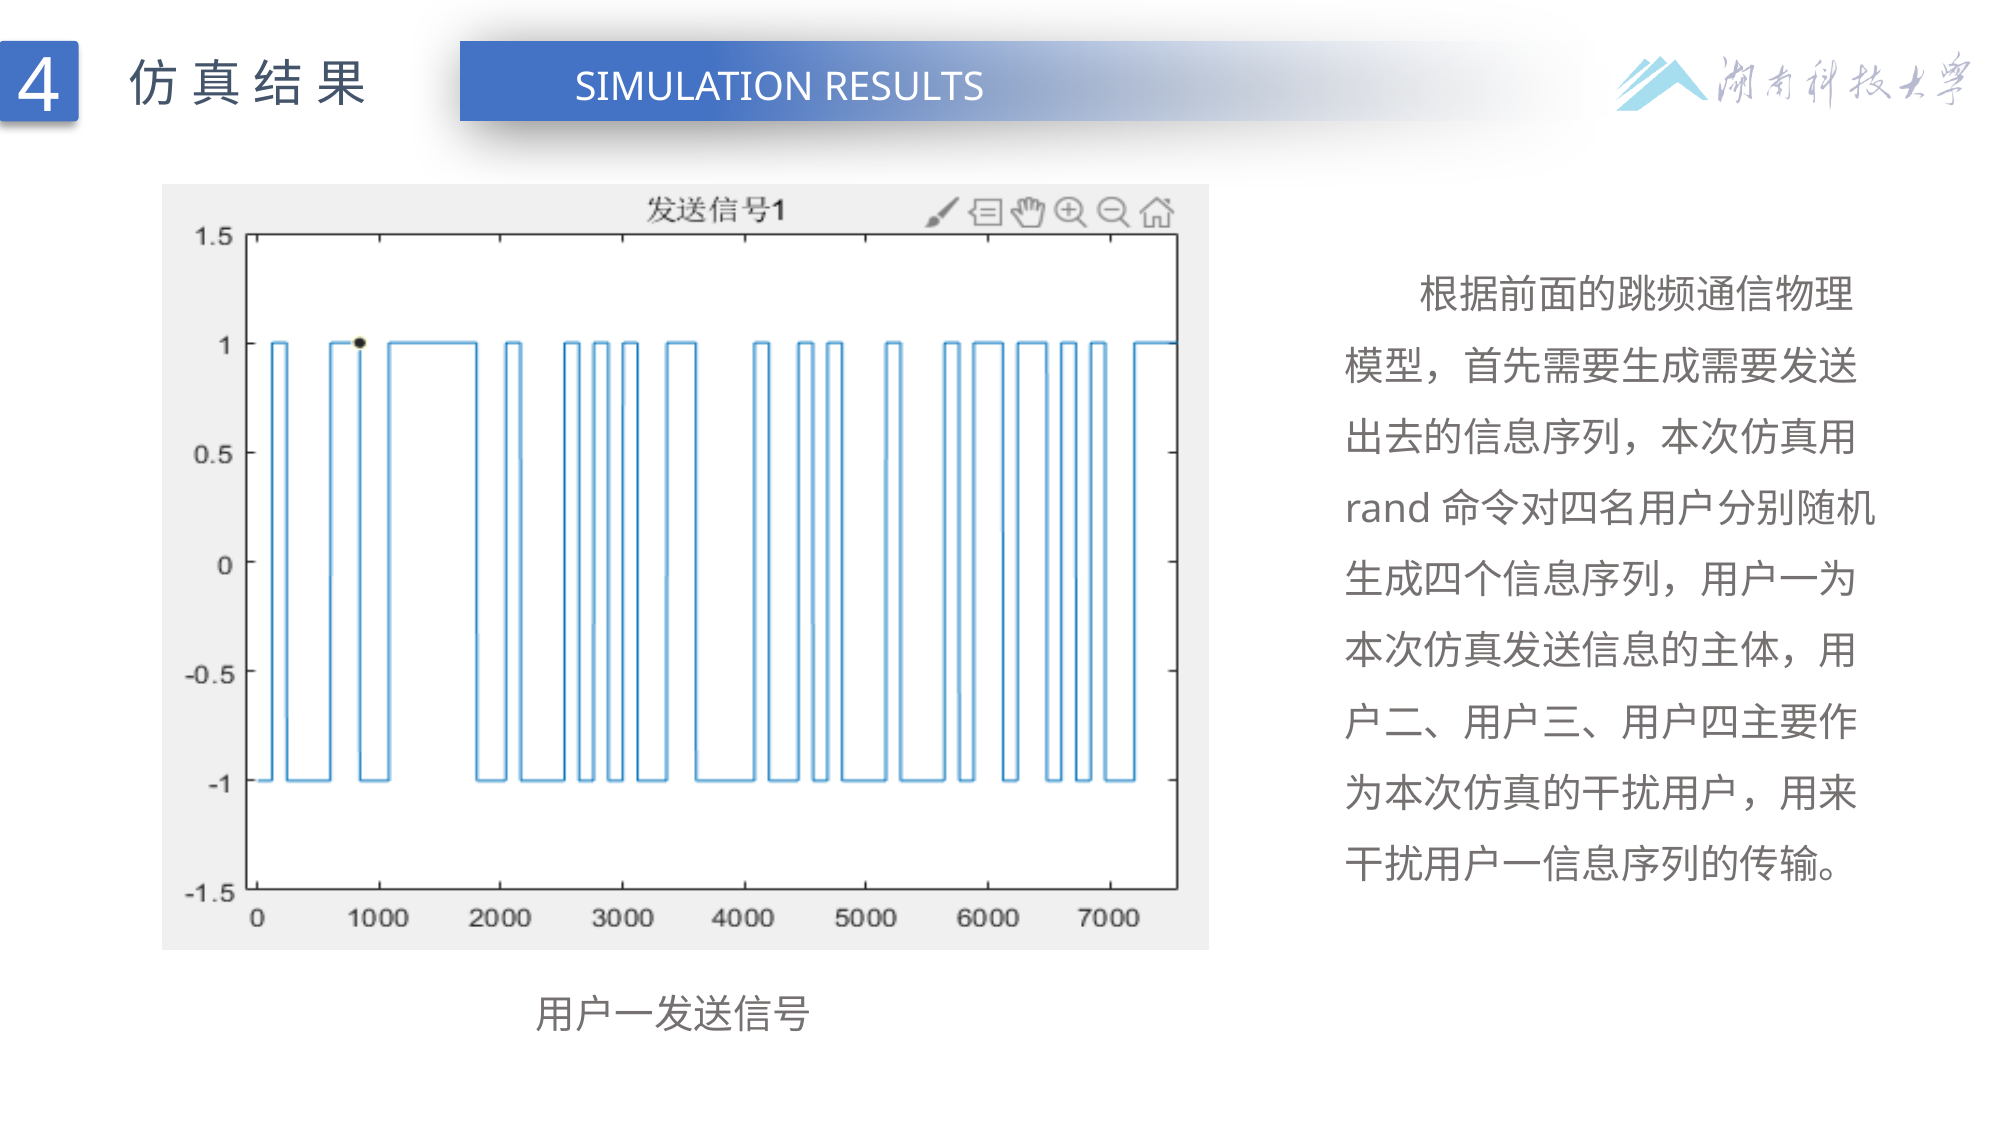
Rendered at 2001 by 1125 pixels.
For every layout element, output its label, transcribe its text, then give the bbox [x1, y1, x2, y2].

text_box [1613, 49, 1972, 114]
text_box 4 [0, 39, 80, 123]
text_box 仿真结果 [113, 43, 382, 119]
picture [162, 184, 1209, 950]
text_box 根据前面的跳频通信物理模型，首先需要生成需要发送出去的信息序列，本次仿真用rand命令对四名用户分别随机生成四个信息序列，用户一为本次仿真发送信息的主体，用户二、用户三、用户四主要作为本次仿真的干扰用户，用来干扰用户一信息序列的传输。 [1330, 238, 1899, 894]
text_box SIMULATION RESULTS [559, 53, 1001, 116]
text_box 用户一发送信号 [521, 981, 851, 1044]
text_box [459, 40, 1585, 122]
